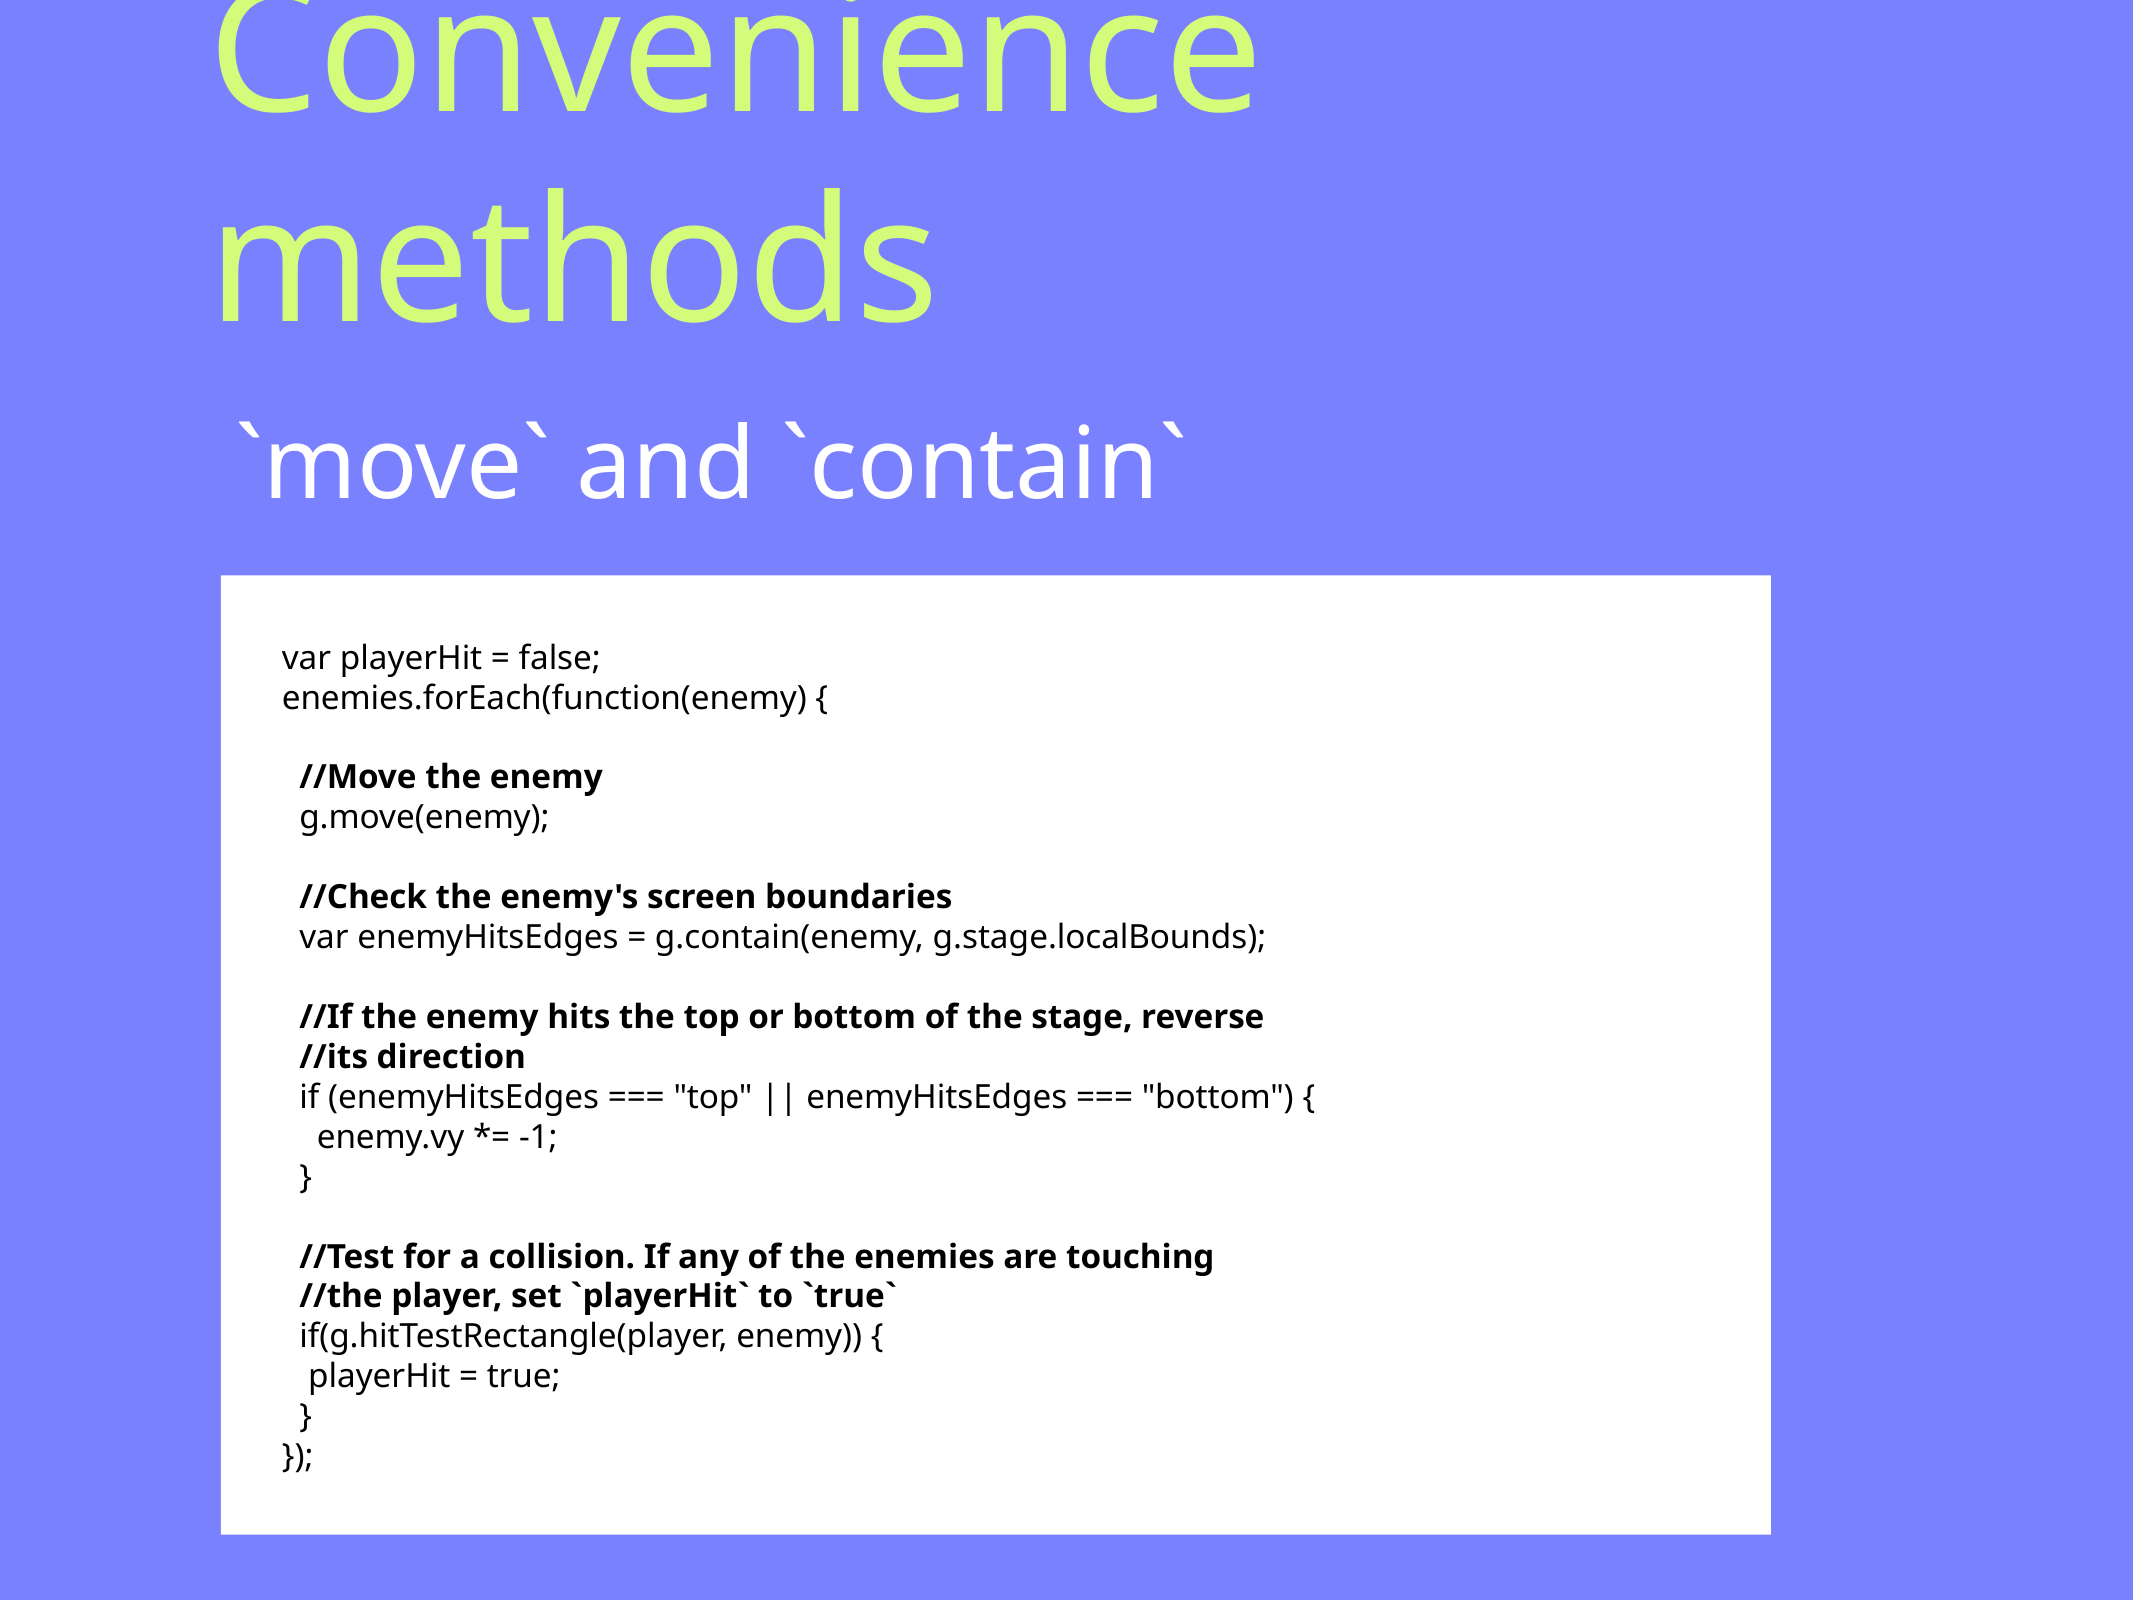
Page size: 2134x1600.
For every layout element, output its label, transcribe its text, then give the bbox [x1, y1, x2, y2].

text_box var playerHit = false; enemies.forEach(function(enemy) { //Move the enemy g.move(enemy); //Check the enemy's screen boundaries var enemyHitsEdges = g.contain(enemy, g.stage.localBounds); //If the enemy hits the top or bottom of the stage, reverse //its direction if (enemyHitsEdges === "top" || enemyHitsEdges === "bottom") { enemy.vy *= -1; } //Test for a collision. If any of the enemies are touching //the player, set `playerHit` to `true` if(g.hitTestRectangle(player, enemy)) { playerHit = true; } }); [256, 627, 2072, 1483]
text_box [220, 575, 1771, 1535]
title Convenience methods [207, 0, 1926, 357]
text_box `move` and `contain` [227, 390, 1197, 527]
